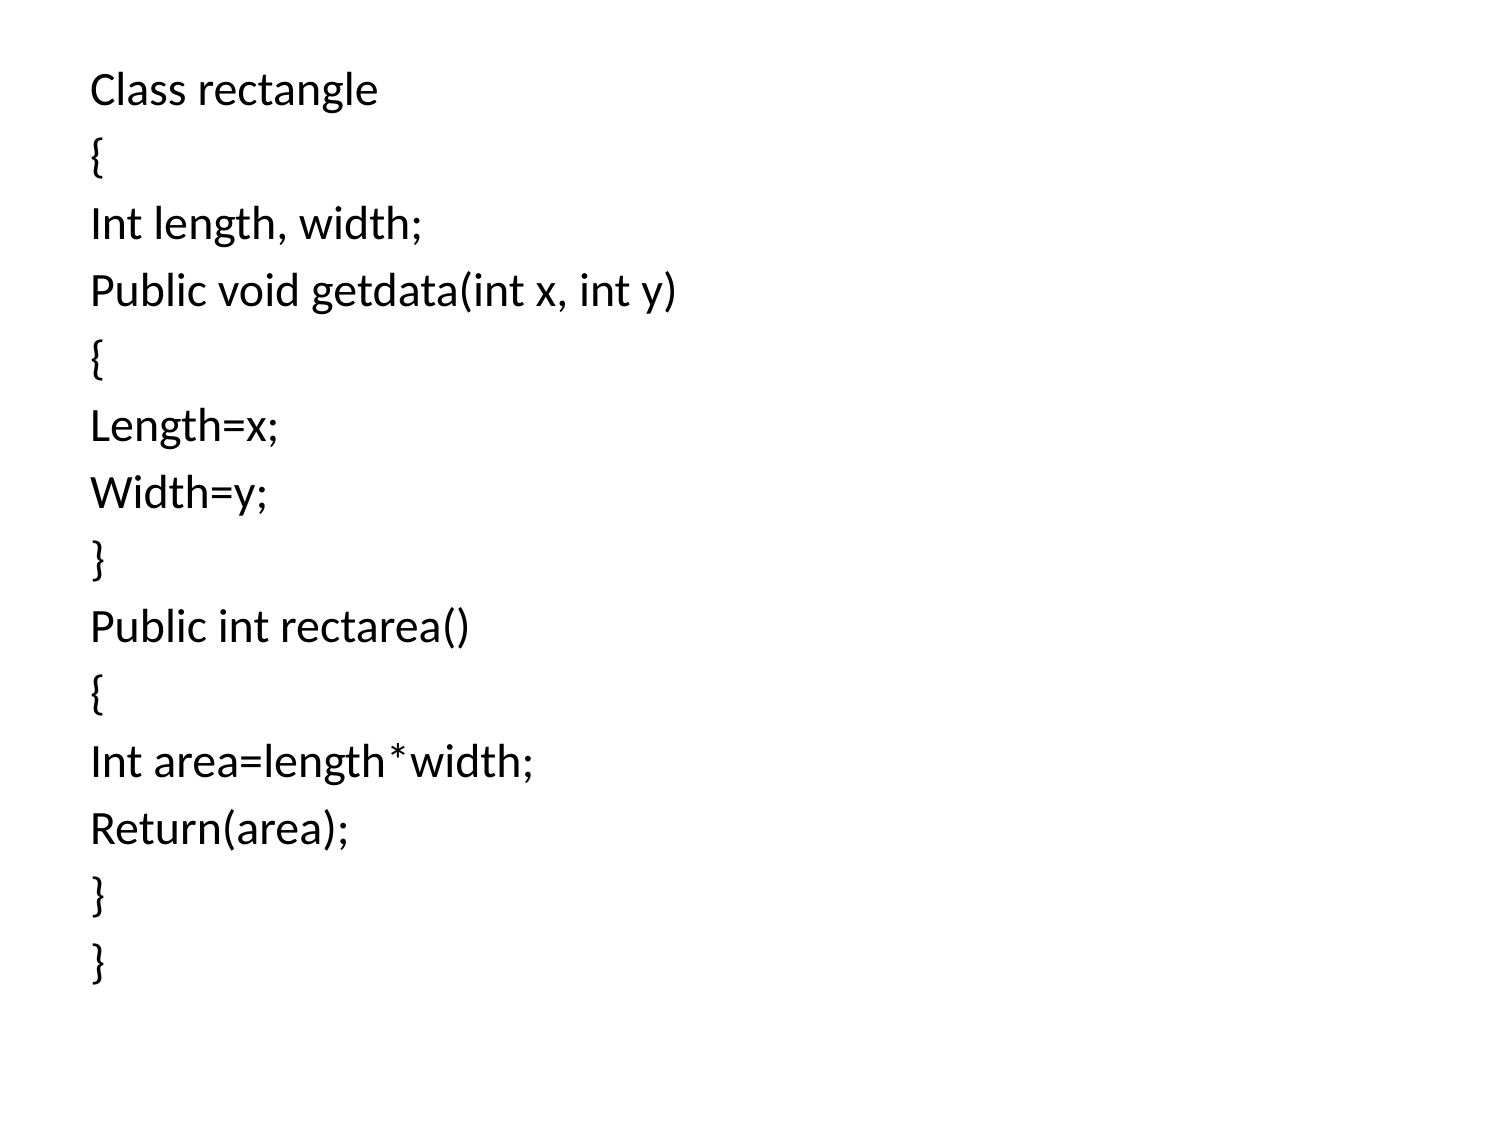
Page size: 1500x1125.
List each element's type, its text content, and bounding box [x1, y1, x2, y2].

list Class rectangle { Int length, width; Public void getdata(int x, int y) { Length=x; Width=y; } Public int rectarea() { Int area=length*width; Return(area); } } [75, 50, 1425, 1005]
